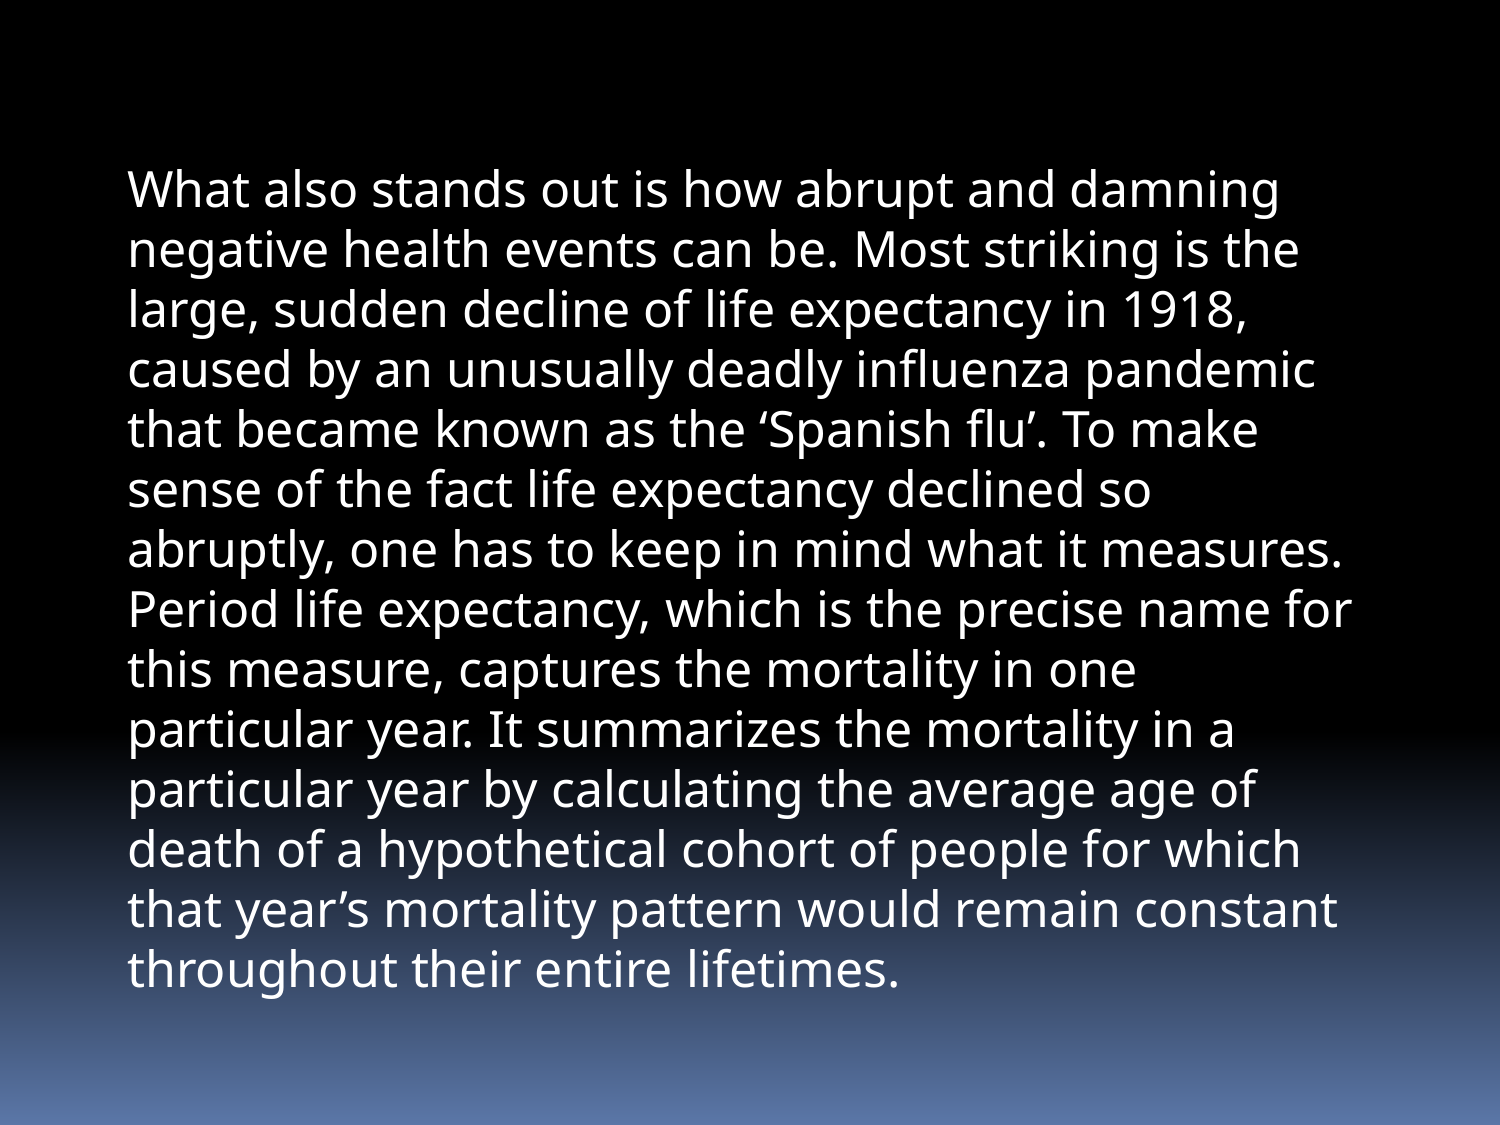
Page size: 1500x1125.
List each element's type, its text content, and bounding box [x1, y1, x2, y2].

text_box What also stands out is how abrupt and damning negative health events can be. Most striking is the large, sudden decline of life expectancy in 1918, caused by an unusually deadly influenza pandemic that became known as the ‘Spanish flu’. To make sense of the fact life expectancy declined so abruptly, one has to keep in mind what it measures. Period life expectancy, which is the precise name for this measure, captures the mortality in one particular year. It summarizes the mortality in a particular year by calculating the average age of death of a hypothetical cohort of people for which that year’s mortality pattern would remain constant throughout their entire lifetimes. [112, 149, 1388, 1005]
